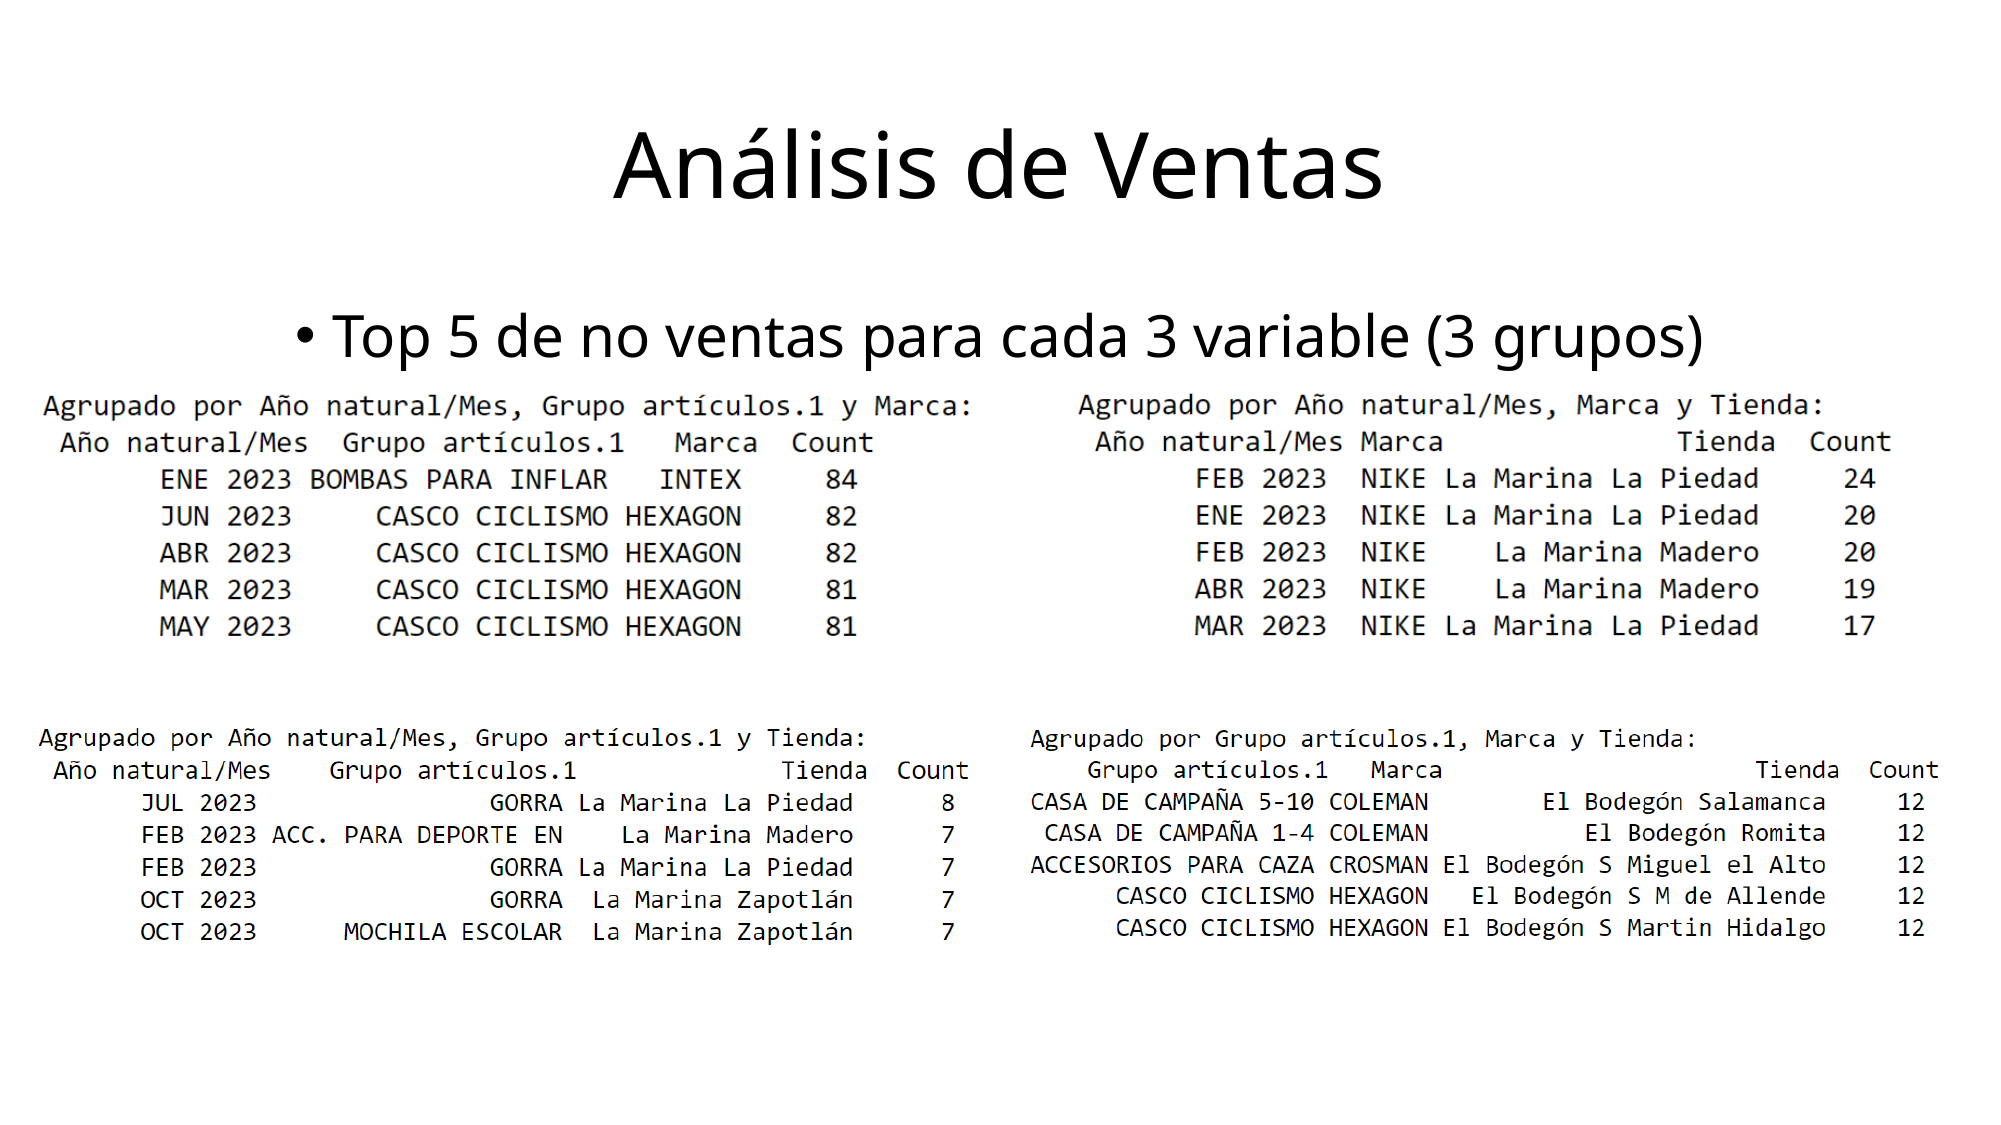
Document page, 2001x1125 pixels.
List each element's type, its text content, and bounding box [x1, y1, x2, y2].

picture [34, 723, 979, 954]
picture [1021, 723, 1945, 950]
picture [34, 383, 979, 651]
list Top 5 de no ventas para cada 3 variable (3 grupos) [137, 299, 1863, 385]
title Análisis de Ventas [137, 59, 1863, 278]
picture [1067, 383, 1899, 646]
